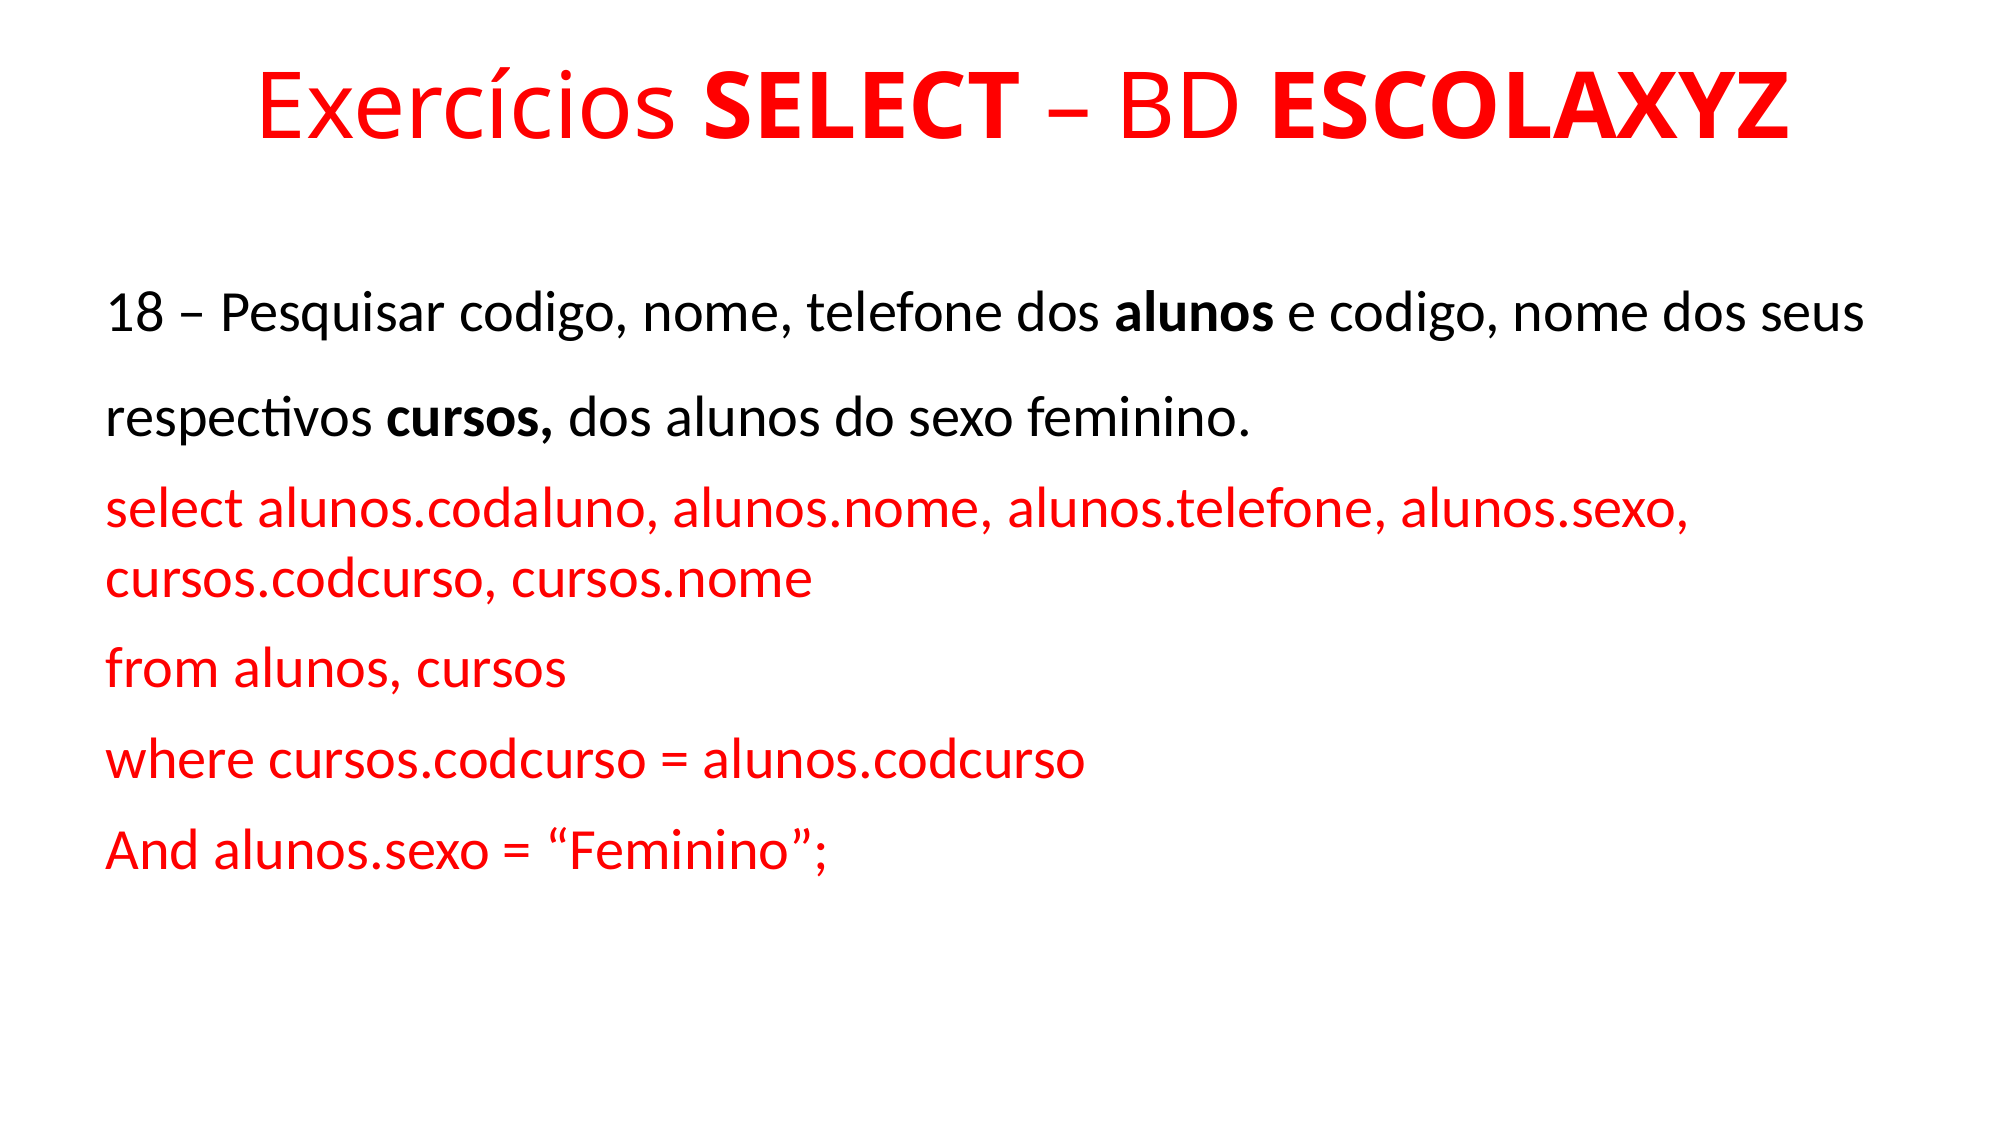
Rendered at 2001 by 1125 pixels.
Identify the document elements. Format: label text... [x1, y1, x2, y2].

title Exercícios SELECT – BD ESCOLAXYZ [195, 0, 1850, 166]
subtitle 18 – Pesquisar codigo, nome, telefone dos alunos e codigo, nome dos seus respectivos cursos, dos alunos do sexo feminino. select alunos.codaluno, alunos.nome, alunos.telefone, alunos.sexo, cursos.codcurso, cursos.nome from alunos, cursos where cursos.codcurso = alunos.codcurso And alunos.sexo = “Feminino”; [90, 230, 1910, 503]
